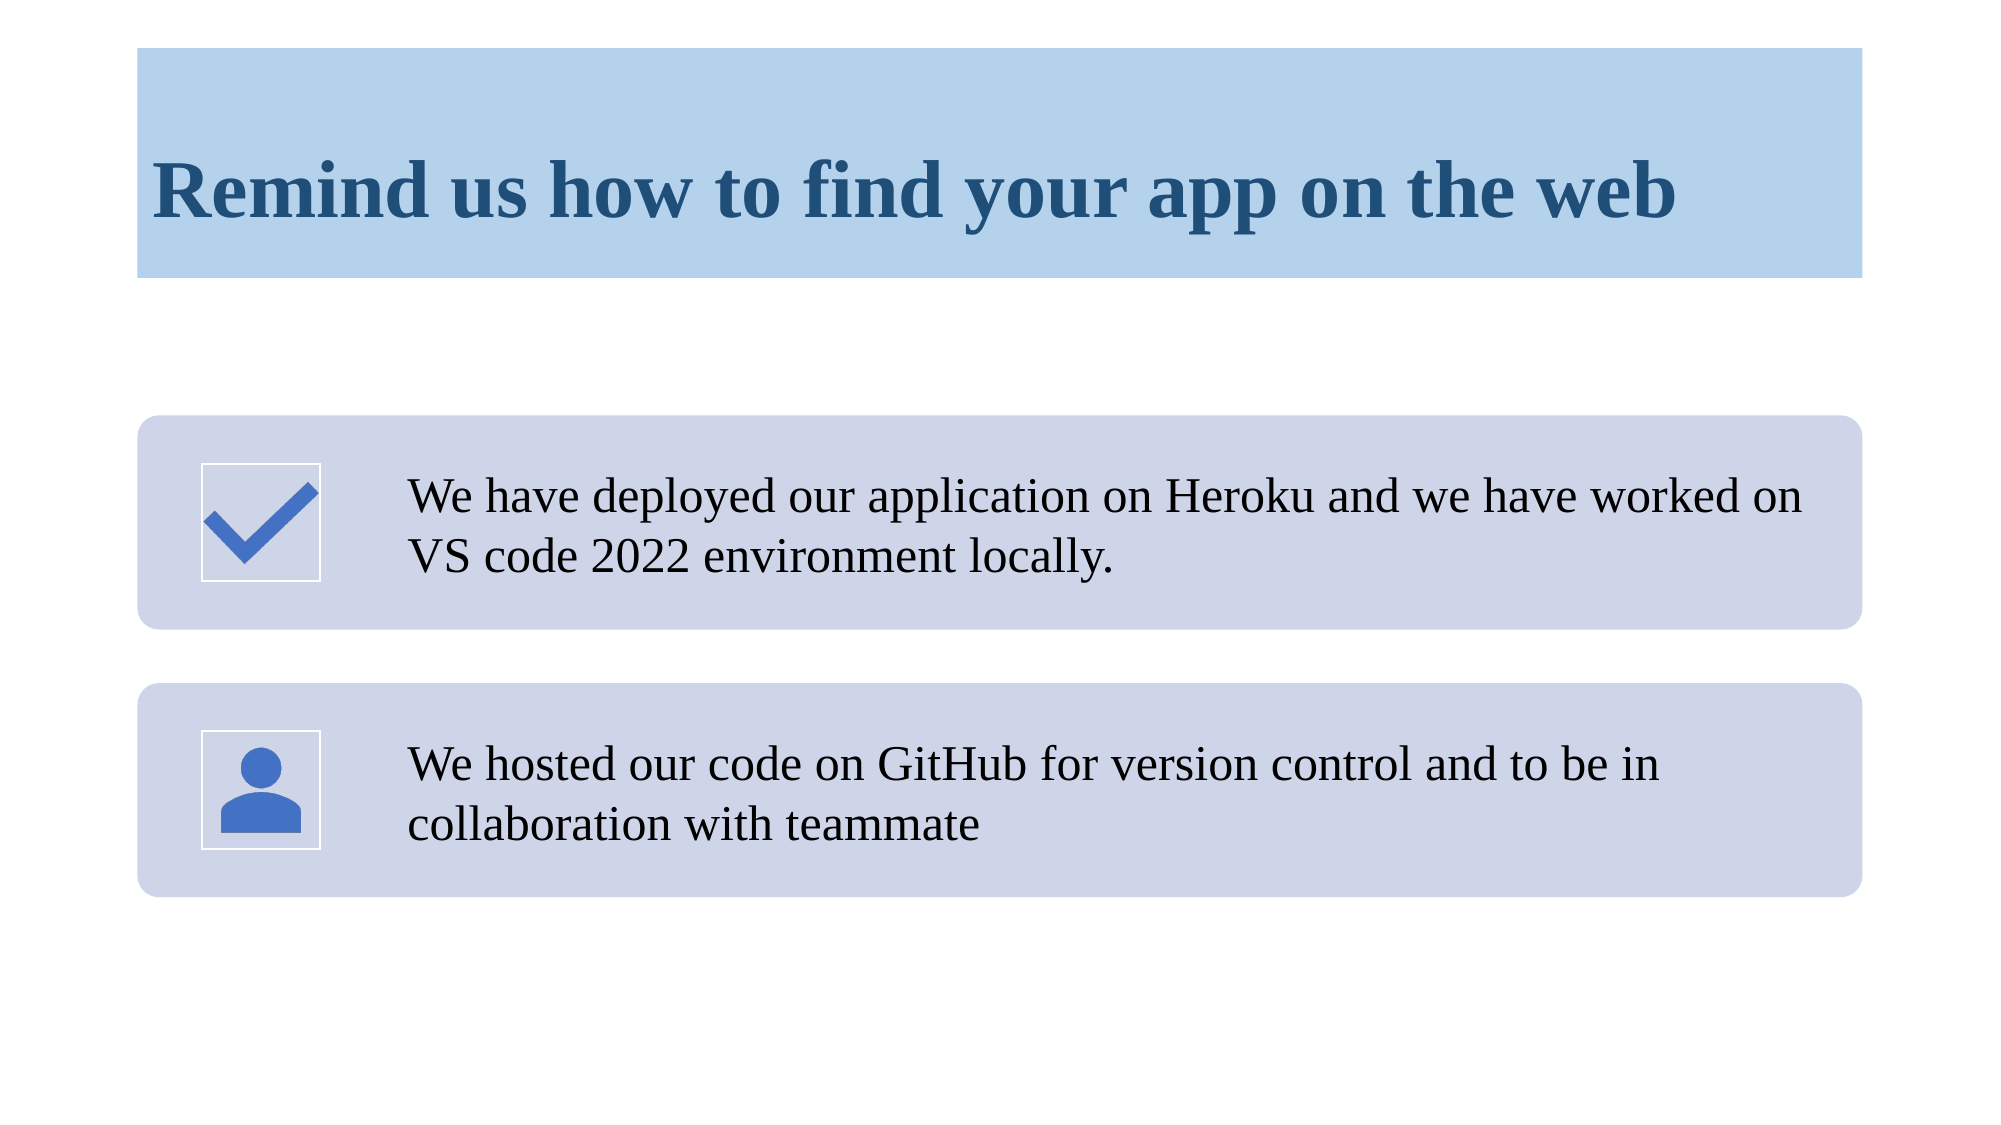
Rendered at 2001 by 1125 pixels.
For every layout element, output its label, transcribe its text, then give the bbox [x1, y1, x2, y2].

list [137, 299, 1863, 1014]
title Remind us how to find your app on the web [137, 48, 1863, 278]
